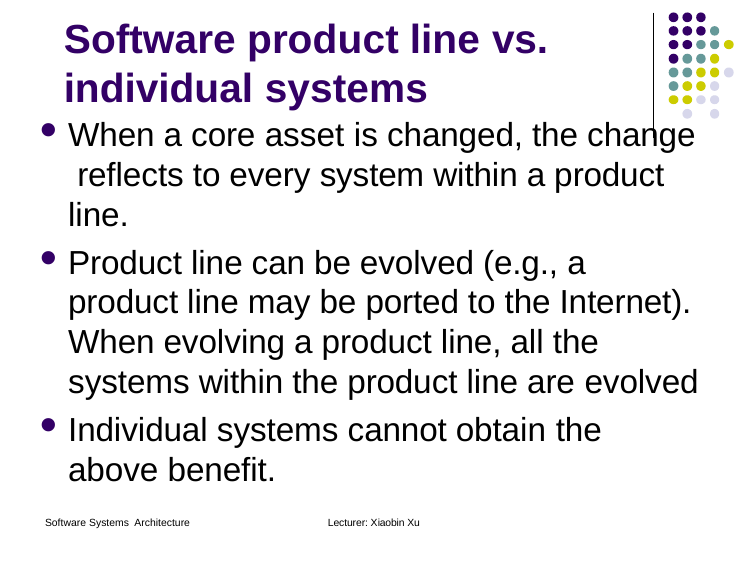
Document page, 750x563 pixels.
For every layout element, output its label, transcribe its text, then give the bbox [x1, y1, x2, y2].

text_box Lecturer: Xiaobin Xu [325, 513, 425, 529]
title Software product line vs. individual systems [42, 11, 707, 111]
text_box Software Systems Architecture [42, 513, 225, 529]
text_box When a core asset is changed, the change reflects to every system within a product line. Product line can be evolved (e.g., a product line may be ported to the Internet). When evolving a product line, all the systems within the product line are evolved Individual systems cannot obtain the above benefit. [37, 110, 705, 489]
